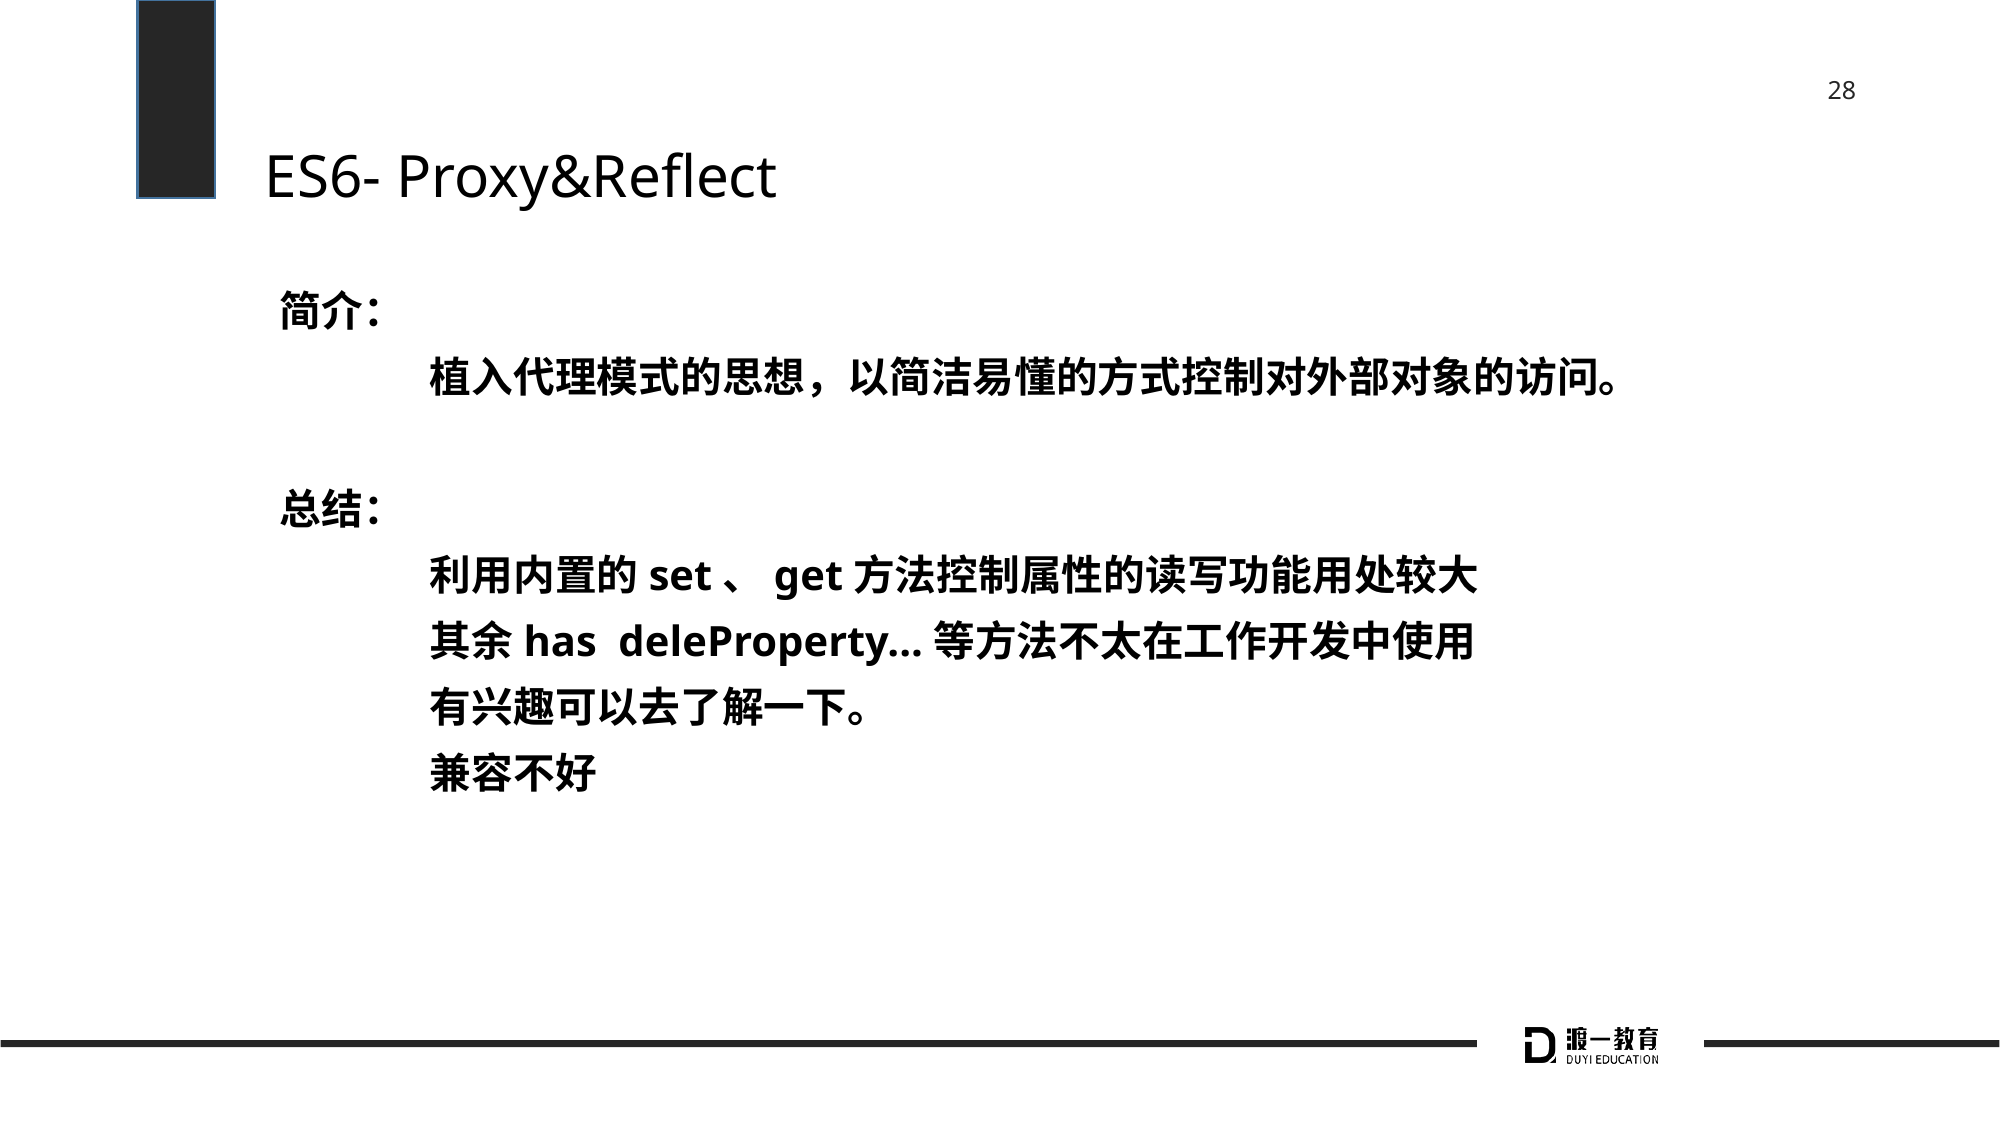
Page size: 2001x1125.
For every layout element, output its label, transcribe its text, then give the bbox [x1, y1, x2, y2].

subtitle 简介： 植入代理模式的思想，以简洁易懂的方式控制对外部对象的访问。 总结： 利用内置的set、get方法控制属性的读写功能用处较大 其余has deleProperty...等方法不太在工作开发中使用 有兴趣可以去了解一下。 兼容不好 [249, 275, 1750, 1049]
title ES6- Proxy&Reflect [249, 93, 1750, 218]
picture [1502, 1049, 1679, 1081]
